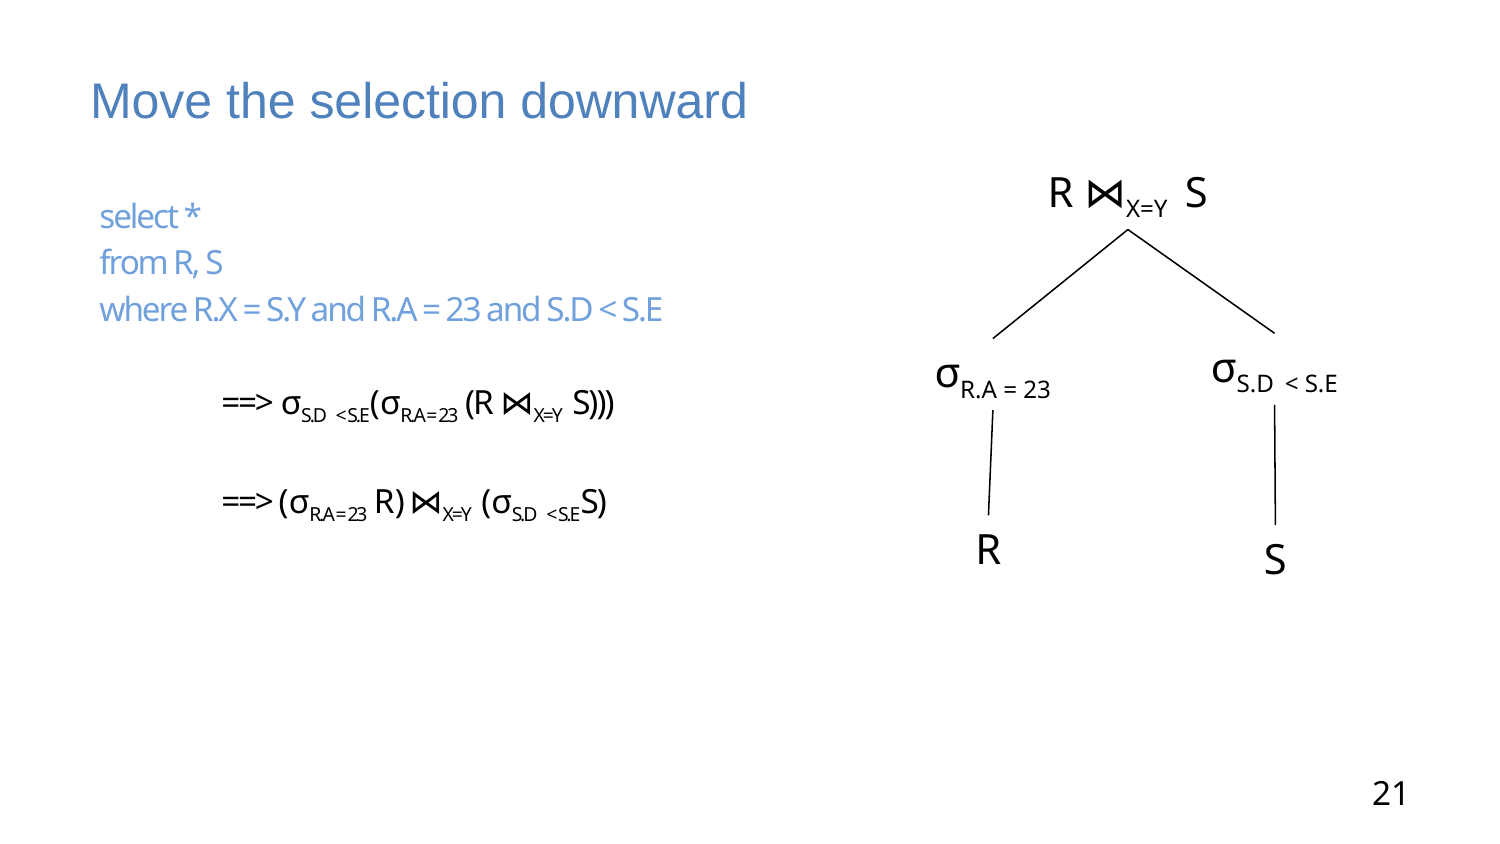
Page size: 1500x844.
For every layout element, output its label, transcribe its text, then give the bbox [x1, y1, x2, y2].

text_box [992, 223, 1125, 339]
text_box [1127, 223, 1275, 334]
text_box R ⋈X=Y S [1032, 157, 1223, 221]
title Move the selection downward [74, 46, 1401, 151]
slide_number 21 [1074, 768, 1426, 826]
text_box σS.D < S.E [1196, 333, 1354, 405]
text_box S [1249, 525, 1302, 590]
text_box R [960, 515, 1017, 580]
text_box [988, 403, 994, 516]
list select * from R, S where R.X = S.Y and R.A = 23 and S.D < S.E ==> σS.D < S.E(σR.A = 23 (R ⋈X=Y S))) ==> (σR.A = 23 R) ⋈X=Y (σS.D < S.ES) [74, 187, 791, 739]
text_box σR.A = 23 [919, 338, 1067, 411]
